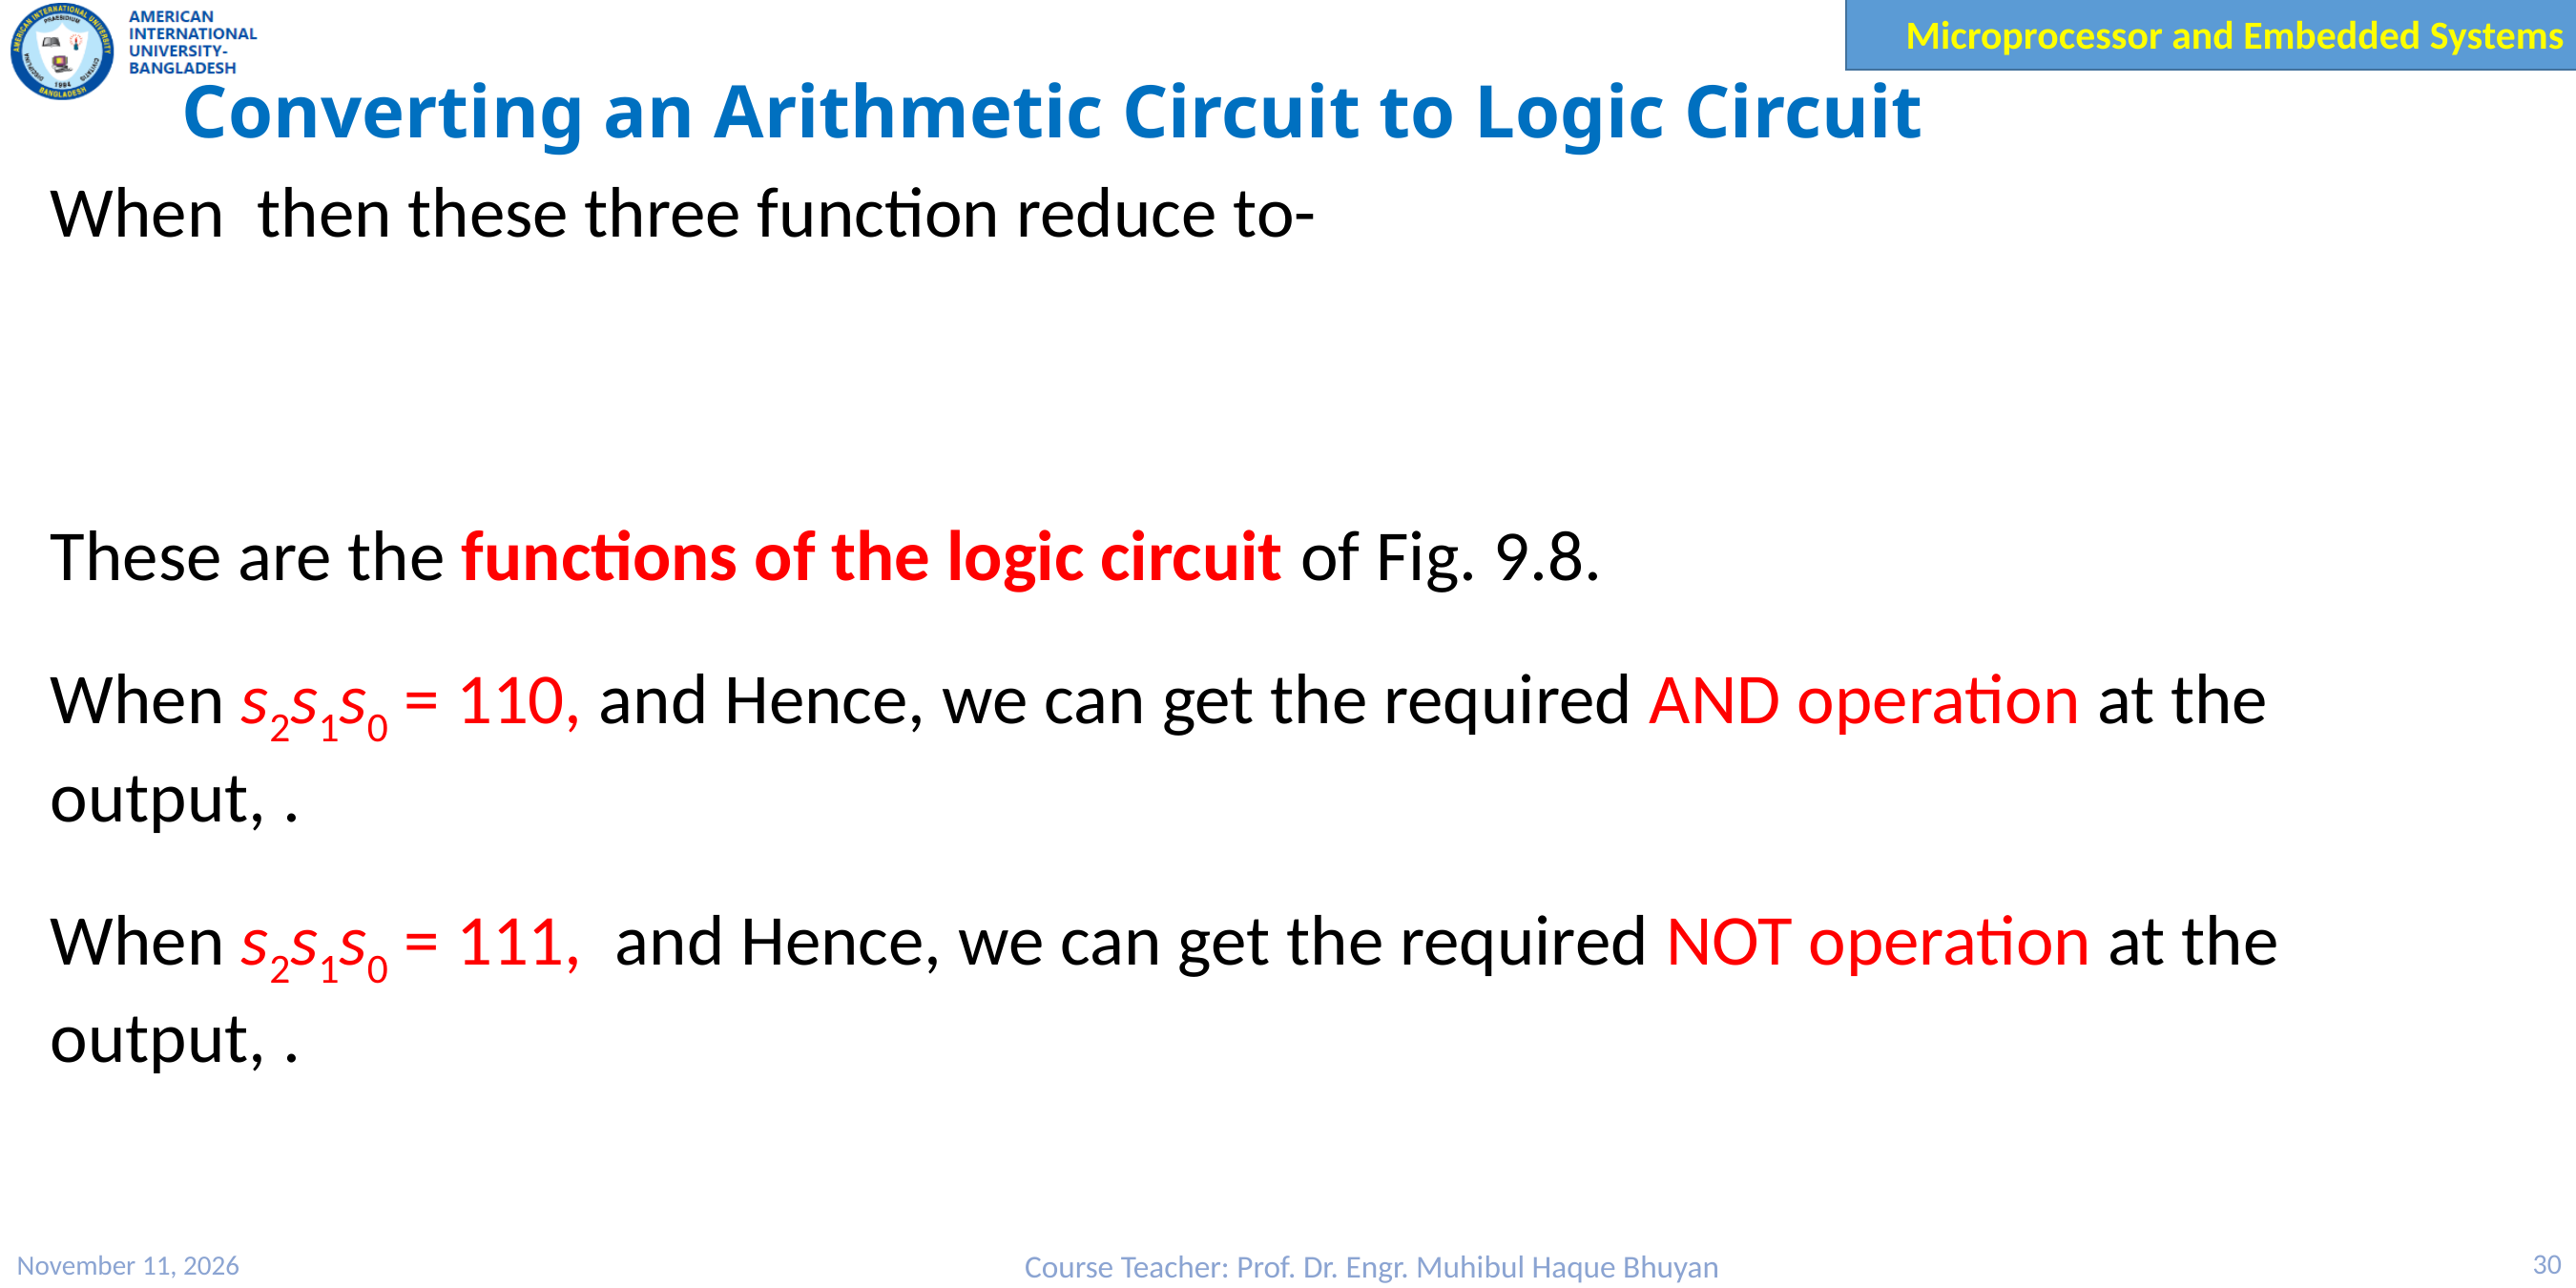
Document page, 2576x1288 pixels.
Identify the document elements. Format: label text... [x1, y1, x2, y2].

title Converting an Arithmetic Circuit to Logic Circuit [167, 48, 2143, 182]
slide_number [2, 1239, 440, 1288]
footer Course Teacher: Prof. Dr. Engr. Muhibul Haque Bhuyan [853, 1239, 1893, 1288]
slide_number 30 [2369, 1239, 2576, 1285]
picture [0, 3, 265, 104]
